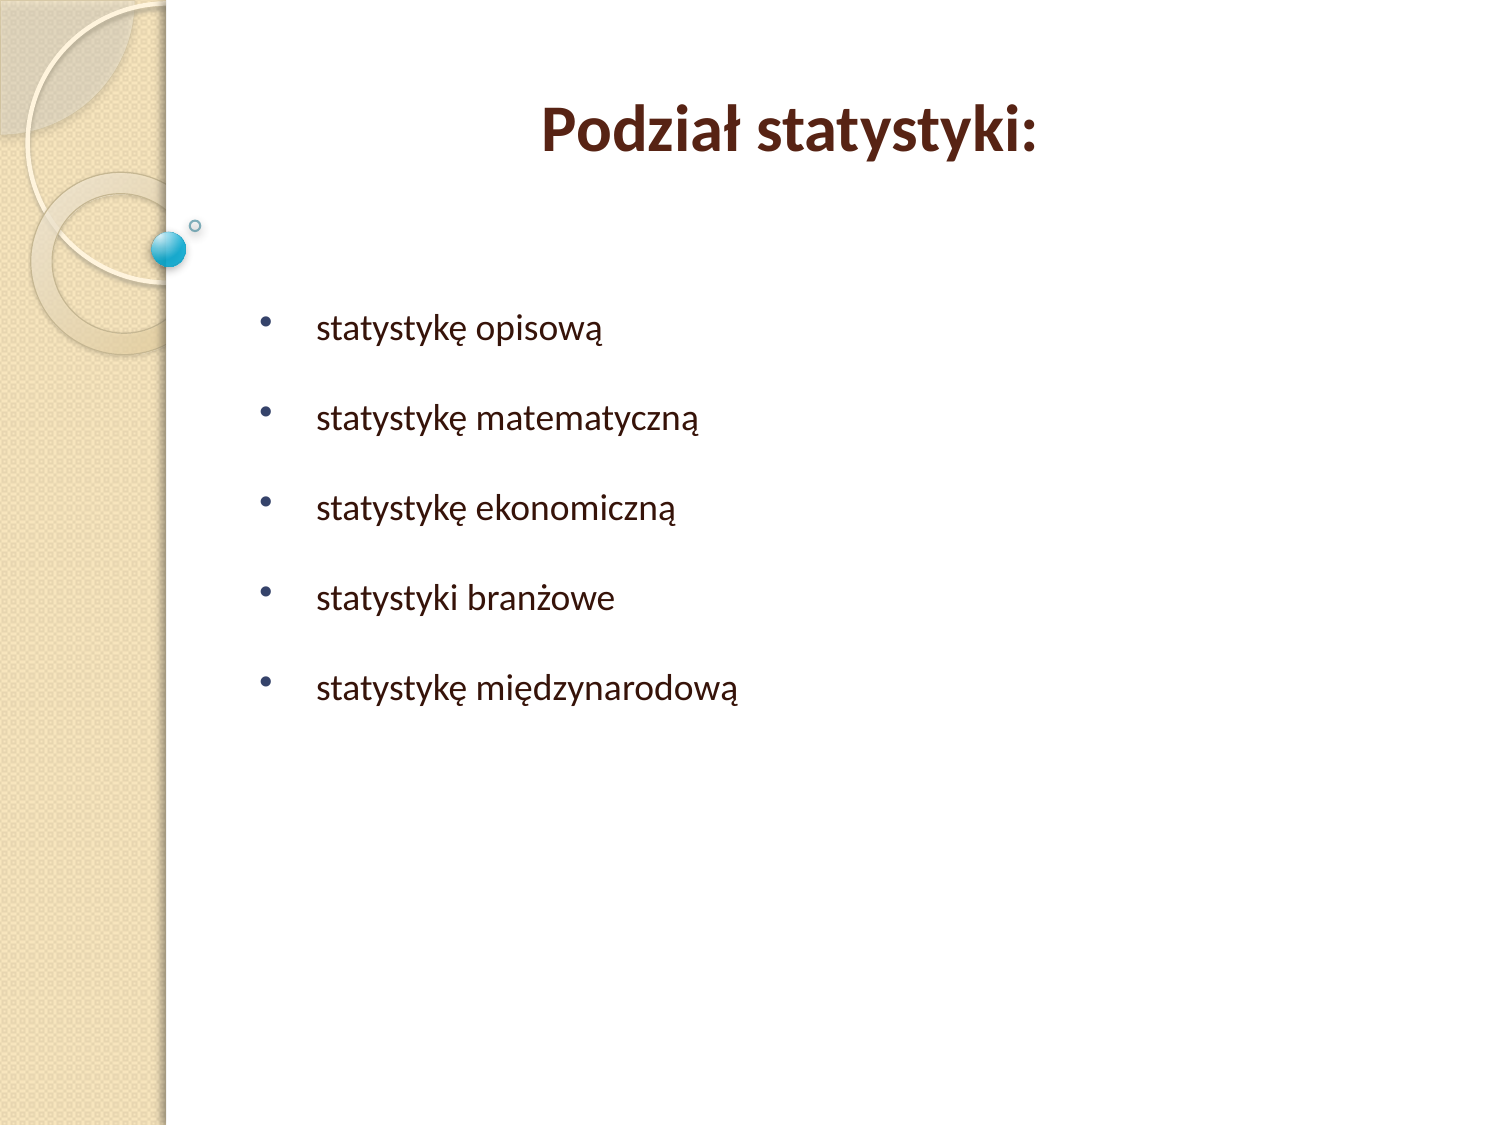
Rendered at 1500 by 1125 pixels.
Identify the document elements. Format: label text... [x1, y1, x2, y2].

subtitle statystykę opisową statystykę matematyczną statystykę ekonomiczną statystyki branżowe statystykę międzynarodową [246, 257, 1459, 1083]
text_box Podział statystyki: [171, 30, 1425, 173]
